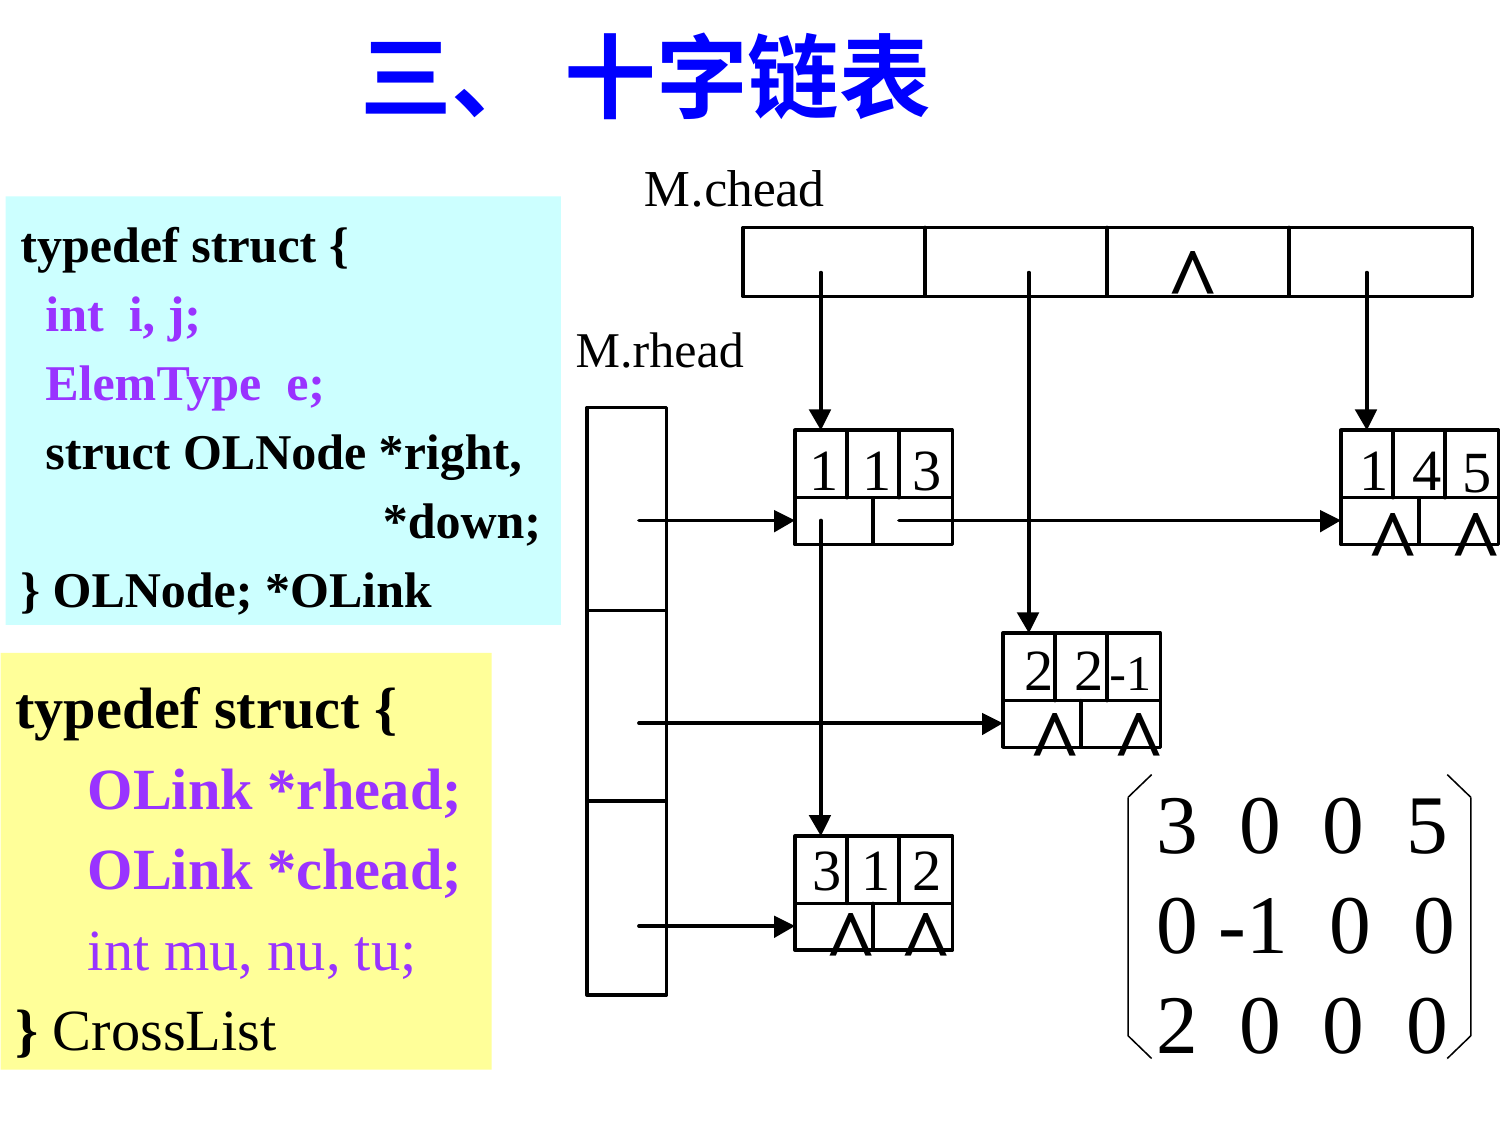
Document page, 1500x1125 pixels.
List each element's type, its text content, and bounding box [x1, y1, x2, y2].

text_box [482, 136, 1500, 1025]
text_box typedef struct { int i, j; ElemType e; struct OLNode *right, *down; } OLNode; *OLink [5, 196, 477, 625]
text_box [1127, 1033, 1472, 1079]
text_box 三、 十字链表 [345, 12, 947, 138]
text_box typedef struct { OLink *rhead; OLink *chead; int mu, nu, tu; } CrossList [0, 652, 492, 1070]
